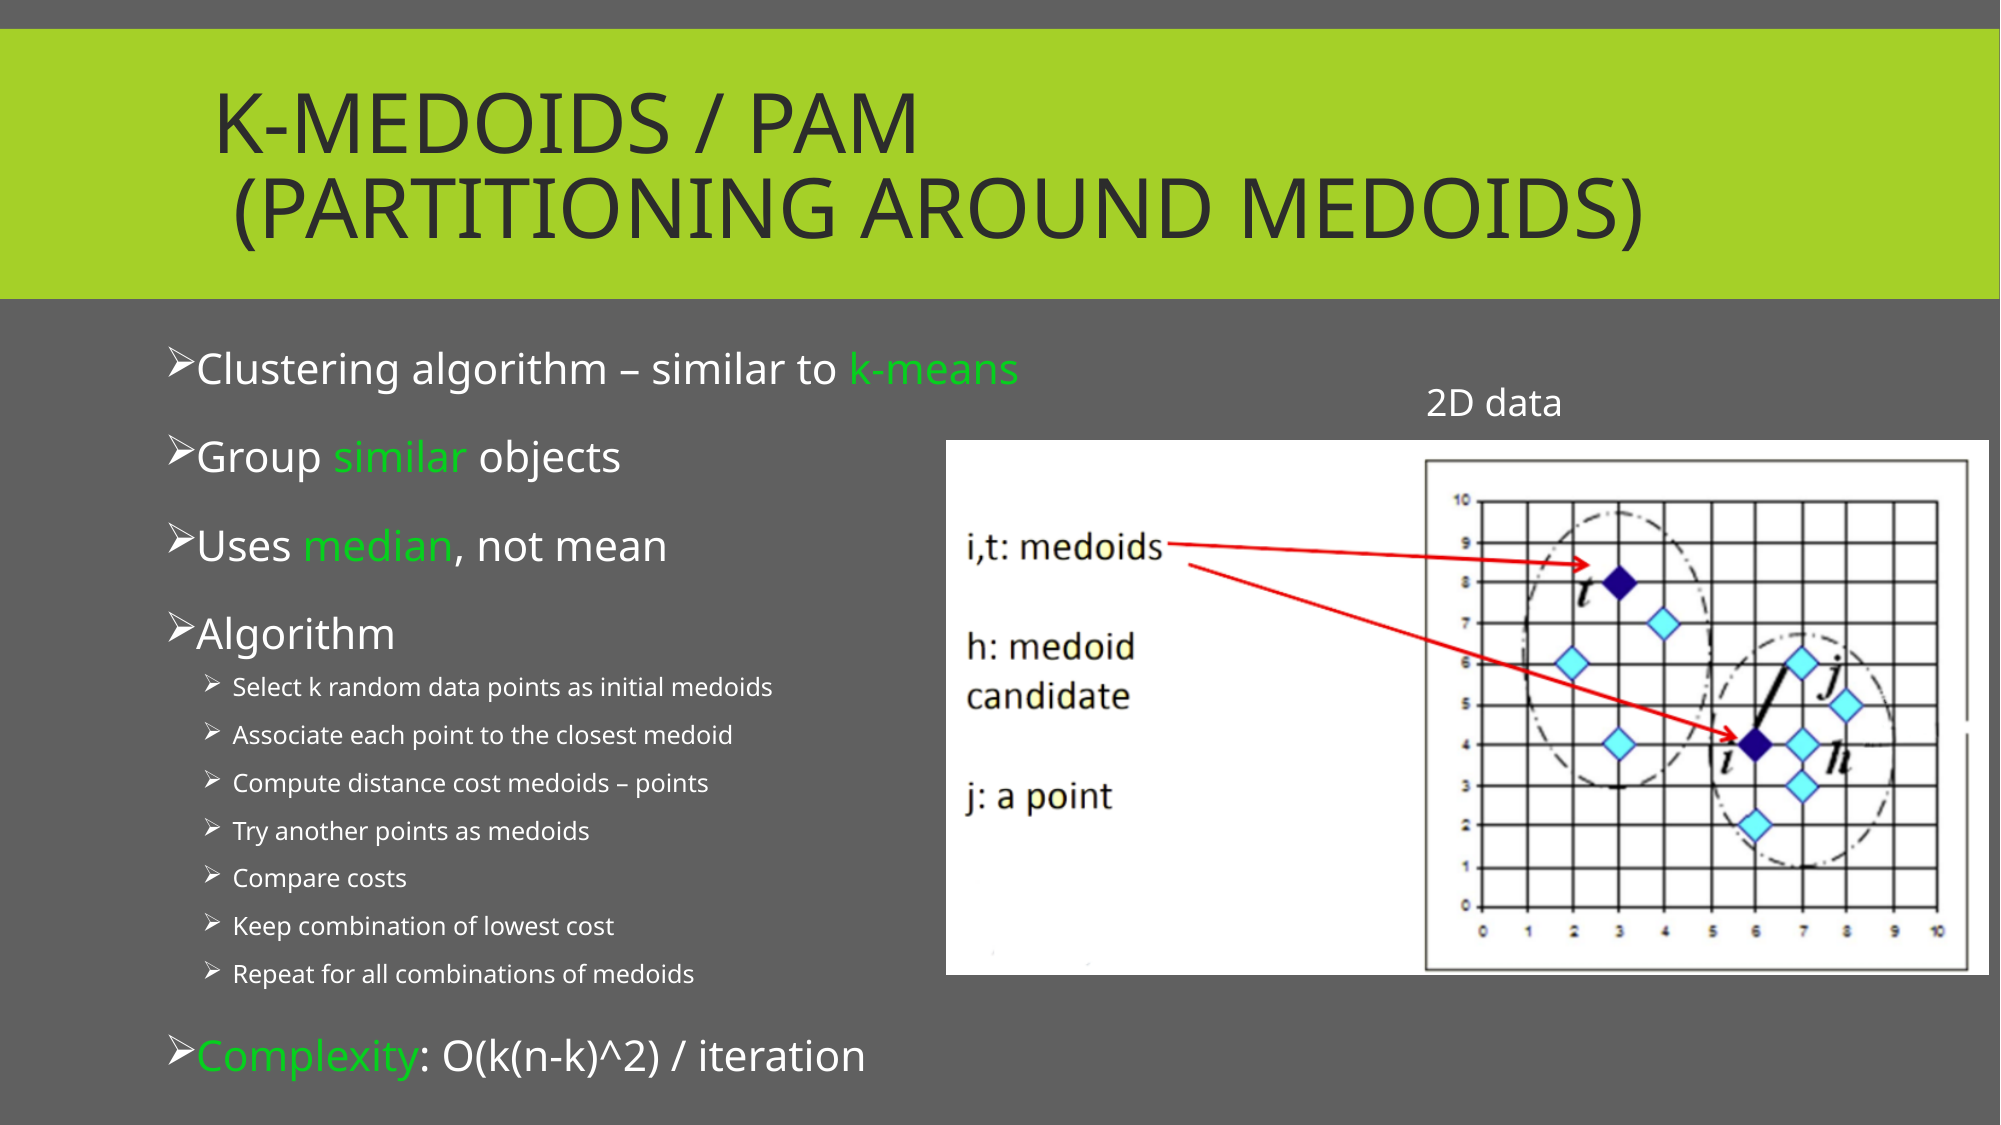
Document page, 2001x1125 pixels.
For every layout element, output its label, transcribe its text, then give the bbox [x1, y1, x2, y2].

picture [946, 440, 1990, 975]
title K-medoids / pam (Partitioning around medoids) [197, 46, 1803, 295]
text_box 2D data [1411, 371, 1582, 432]
list Clustering algorithm – similar to k-means Group similar objects Uses median, not mean Algorithm Select k random data points as initial medoids Associate each point to the closest medoid Compute distance cost medoids – points Try another points as medoids Compare costs Keep combination of lowest cost Repeat for all combinations of medoids Complexity: O(k(n-k)^2) / iteration [149, 324, 1851, 1091]
